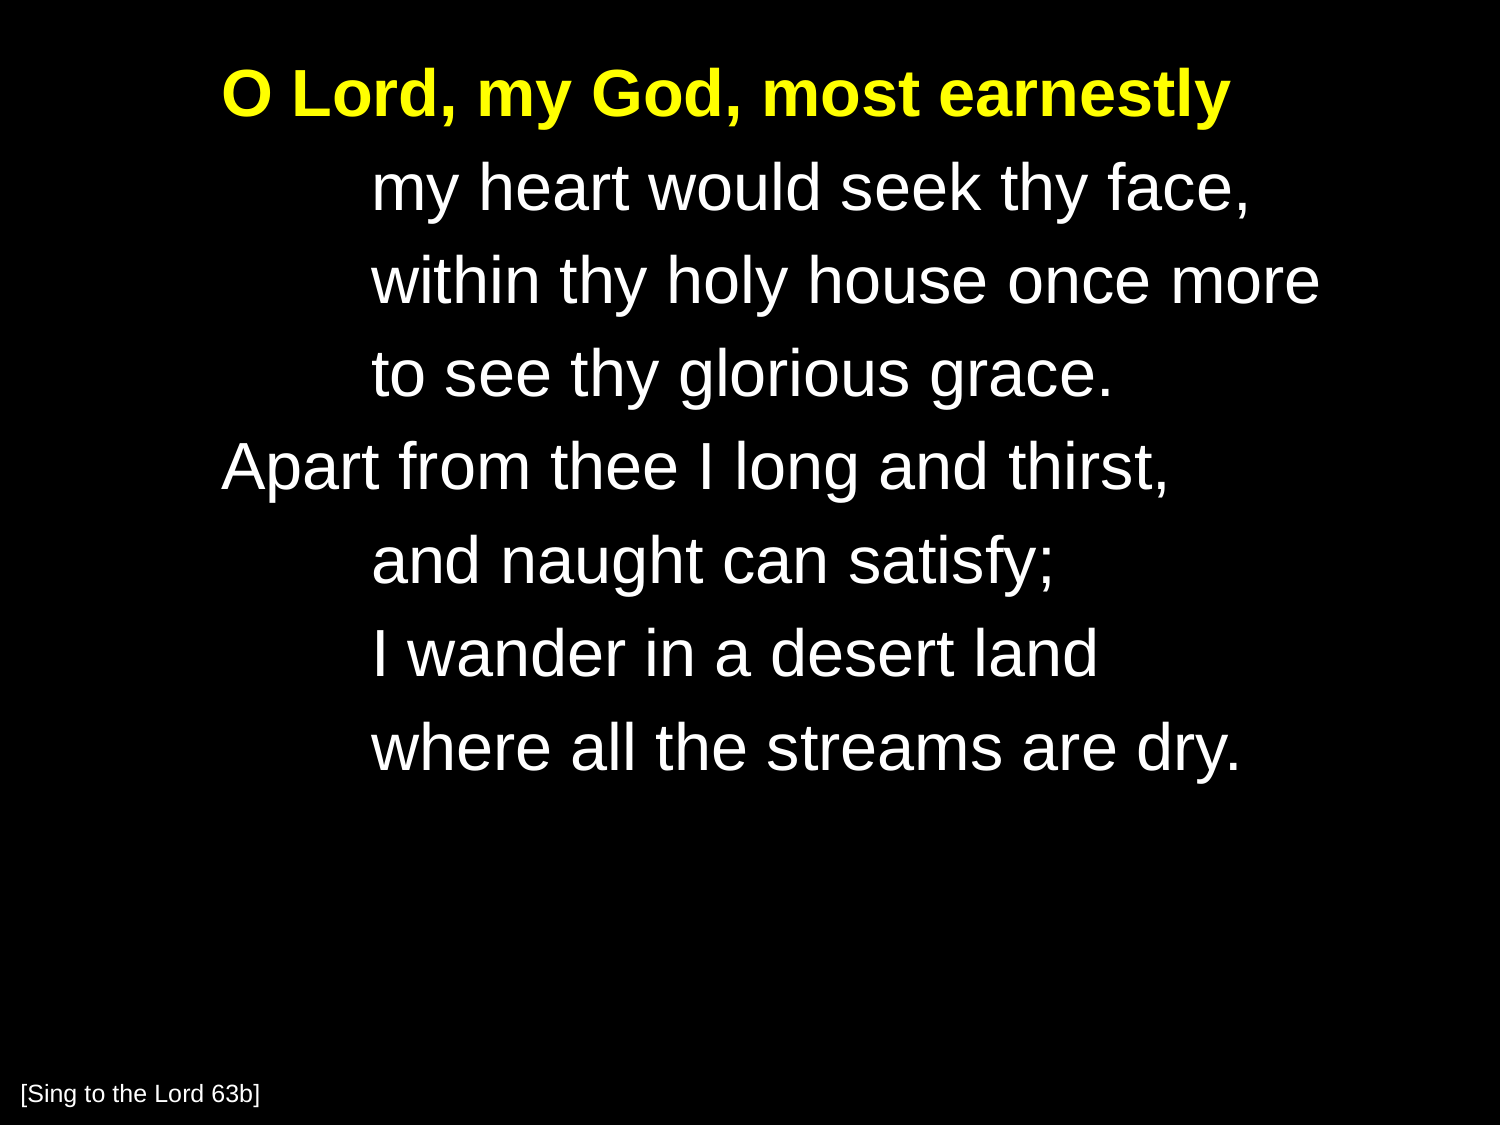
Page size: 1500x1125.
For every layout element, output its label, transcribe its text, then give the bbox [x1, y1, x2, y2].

list O Lord, my God, most earnestly my heart would seek thy face, within thy holy house once more to see thy glorious grace. Apart from thee I long and thirst, and naught can satisfy; I wander in a desert land where all the streams are dry. [0, 42, 1500, 1047]
text_box [Sing to the Lord 63b] [5, 1070, 526, 1115]
